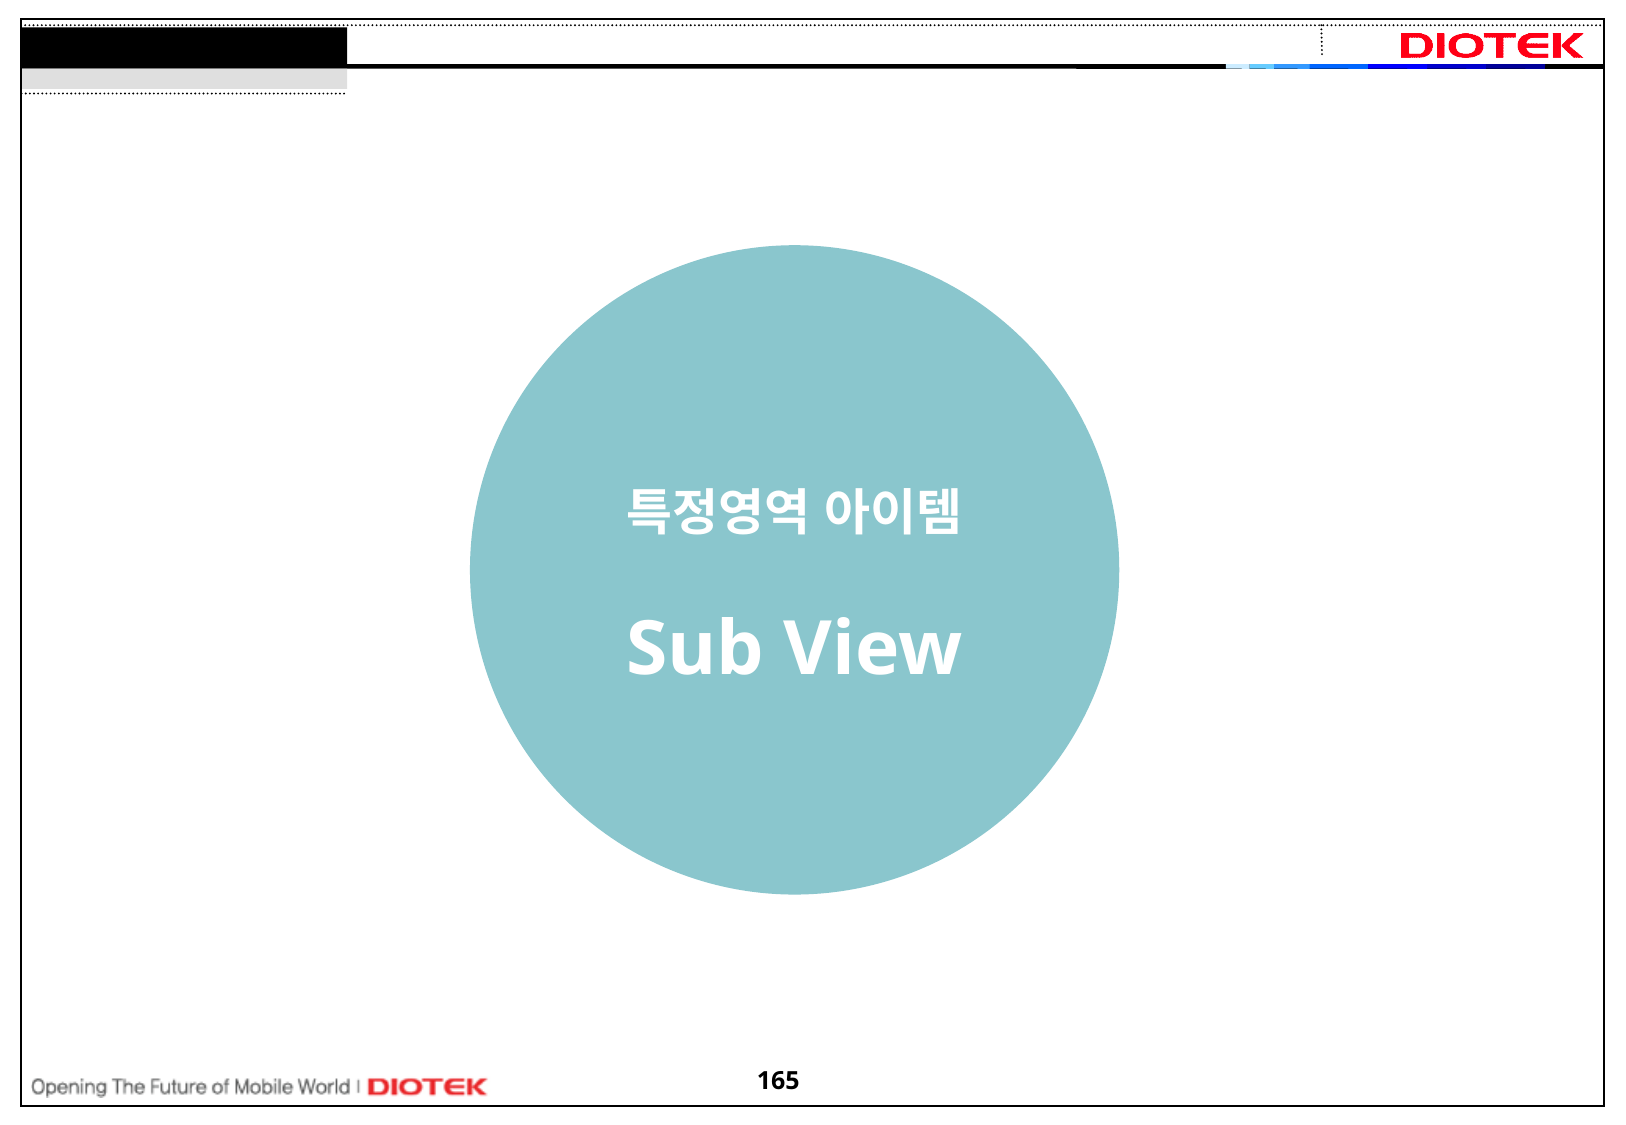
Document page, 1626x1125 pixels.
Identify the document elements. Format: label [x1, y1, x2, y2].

picture [31, 1066, 508, 1098]
picture [1401, 33, 1584, 58]
text_box [469, 245, 1120, 895]
